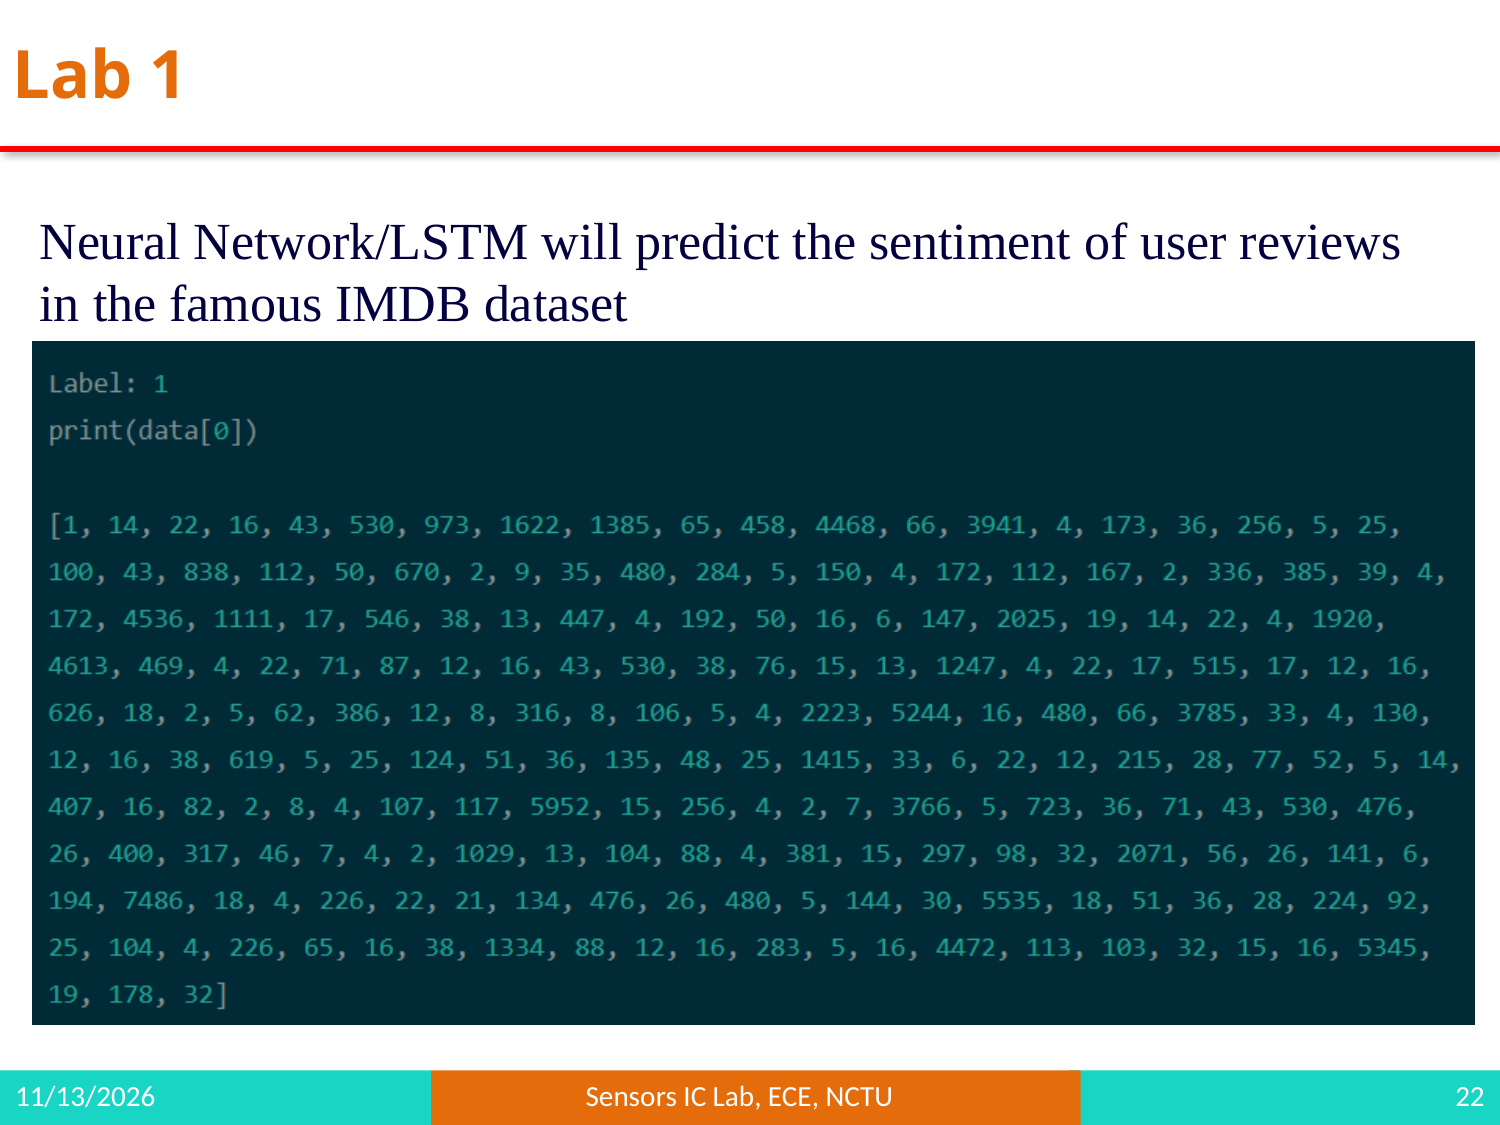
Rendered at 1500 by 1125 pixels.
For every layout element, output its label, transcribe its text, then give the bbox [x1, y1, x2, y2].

picture [144, 845, 153, 859]
picture [1270, 704, 1280, 713]
picture [1347, 764, 1354, 772]
picture [471, 847, 475, 860]
picture [1316, 751, 1326, 768]
picture [997, 516, 1012, 533]
picture [877, 612, 890, 627]
picture [52, 610, 63, 627]
picture [1285, 798, 1295, 805]
picture [186, 751, 197, 768]
picture [1107, 670, 1113, 679]
picture [276, 847, 288, 859]
picture [50, 657, 62, 673]
picture [215, 657, 228, 674]
picture [638, 573, 647, 580]
picture [789, 939, 799, 953]
picture [488, 939, 498, 956]
picture [1227, 565, 1235, 578]
picture [294, 670, 300, 679]
picture [622, 516, 633, 533]
picture [1302, 670, 1308, 679]
picture [850, 951, 857, 960]
picture [1269, 751, 1281, 758]
picture [1316, 610, 1326, 627]
picture [143, 529, 150, 538]
picture [308, 811, 314, 819]
picture [819, 563, 830, 580]
picture [187, 706, 197, 721]
picture [366, 751, 378, 766]
picture [1360, 845, 1371, 862]
picture [52, 563, 63, 580]
picture [233, 576, 239, 585]
picture [412, 704, 424, 721]
picture [819, 610, 830, 627]
picture [201, 845, 212, 862]
picture [1211, 570, 1220, 578]
picture [1076, 811, 1082, 819]
picture [908, 798, 919, 815]
picture [594, 939, 604, 949]
picture [698, 563, 709, 580]
picture [713, 667, 724, 674]
picture [1210, 563, 1220, 569]
picture [159, 612, 166, 619]
picture [353, 516, 361, 524]
picture [232, 704, 243, 719]
picture [1241, 623, 1248, 632]
picture [95, 426, 108, 439]
picture [381, 610, 394, 627]
picture [1073, 706, 1078, 719]
picture [1225, 704, 1235, 719]
picture [1105, 516, 1116, 533]
picture [803, 751, 814, 768]
picture [622, 563, 634, 580]
picture [772, 657, 785, 674]
picture [1106, 939, 1115, 956]
picture [566, 717, 571, 725]
picture [727, 563, 739, 580]
picture [144, 764, 150, 772]
picture [1031, 764, 1037, 772]
picture [911, 670, 916, 679]
picture [336, 563, 347, 578]
picture [1168, 670, 1173, 678]
picture [51, 986, 62, 1003]
picture [1193, 518, 1206, 533]
picture [154, 659, 167, 674]
picture [866, 717, 872, 725]
picture [1421, 751, 1432, 768]
picture [1119, 753, 1130, 768]
picture [1404, 939, 1415, 946]
picture [114, 845, 123, 862]
picture [1243, 670, 1248, 678]
picture [472, 798, 483, 815]
picture [461, 612, 469, 625]
picture [833, 563, 844, 580]
picture [1332, 811, 1338, 819]
picture [217, 610, 228, 627]
picture [1345, 620, 1356, 627]
picture [1149, 845, 1160, 862]
picture [938, 939, 957, 955]
picture [579, 858, 586, 866]
picture [999, 845, 1010, 858]
picture [1301, 798, 1310, 813]
picture [82, 951, 89, 960]
picture [1149, 610, 1160, 627]
picture [125, 563, 138, 580]
picture [50, 798, 62, 815]
picture [337, 657, 348, 674]
picture [369, 576, 375, 585]
picture [82, 998, 89, 1007]
picture [1089, 892, 1101, 909]
picture [660, 704, 679, 719]
picture [81, 426, 92, 439]
picture [533, 892, 543, 909]
picture [730, 951, 736, 960]
picture [261, 753, 272, 768]
picture [531, 939, 544, 955]
picture [1314, 563, 1324, 571]
picture [1180, 516, 1190, 522]
picture [610, 717, 616, 725]
picture [730, 717, 736, 725]
picture [1135, 751, 1146, 768]
picture [1299, 563, 1312, 580]
picture [1288, 565, 1296, 578]
picture [699, 798, 708, 813]
picture [293, 904, 300, 913]
picture [866, 892, 882, 909]
picture [459, 523, 468, 531]
picture [124, 939, 153, 956]
picture [790, 623, 796, 632]
picture [262, 657, 273, 674]
picture [458, 845, 469, 862]
picture [1345, 667, 1356, 674]
picture [1413, 706, 1417, 719]
picture [1405, 892, 1416, 909]
picture [64, 662, 69, 670]
picture [322, 657, 333, 674]
picture [292, 563, 303, 580]
picture [322, 939, 333, 954]
picture [1209, 892, 1221, 909]
picture [642, 845, 650, 862]
picture [1013, 610, 1026, 627]
picture [505, 811, 511, 819]
picture [126, 704, 138, 721]
picture [321, 610, 333, 627]
picture [682, 895, 694, 909]
picture [1061, 623, 1068, 632]
picture [1314, 800, 1327, 815]
picture [592, 950, 604, 956]
picture [563, 798, 574, 813]
picture [789, 529, 796, 538]
picture [201, 986, 212, 1003]
picture [1257, 576, 1263, 585]
picture [608, 751, 619, 768]
picture [849, 751, 860, 766]
picture [683, 800, 694, 815]
picture [592, 892, 605, 909]
picture [968, 657, 980, 674]
picture [1360, 518, 1371, 533]
picture [866, 576, 872, 585]
picture [567, 657, 575, 674]
picture [80, 798, 92, 815]
picture [730, 811, 736, 819]
picture [1390, 798, 1399, 813]
picture [1407, 811, 1413, 819]
picture [427, 518, 432, 527]
picture [1119, 941, 1127, 956]
picture [1150, 529, 1157, 538]
picture [883, 892, 890, 909]
picture [64, 892, 77, 904]
picture [1253, 939, 1265, 953]
picture [324, 764, 330, 772]
picture [261, 610, 272, 627]
picture [1027, 657, 1041, 674]
picture [1014, 516, 1026, 533]
picture [1090, 610, 1101, 627]
picture [758, 610, 769, 627]
picture [1393, 706, 1401, 718]
picture [984, 952, 994, 956]
picture [1104, 612, 1109, 621]
picture [51, 845, 62, 862]
picture [681, 751, 695, 768]
picture [564, 529, 571, 538]
picture [186, 798, 197, 815]
picture [66, 610, 77, 627]
picture [713, 798, 724, 815]
picture [487, 845, 499, 862]
picture [1030, 858, 1037, 866]
picture [428, 858, 435, 866]
picture [458, 798, 469, 815]
picture [999, 900, 1010, 909]
picture [64, 850, 69, 858]
picture [1044, 563, 1055, 580]
picture [756, 798, 770, 815]
picture [1030, 529, 1037, 538]
picture [412, 845, 423, 862]
picture [1302, 858, 1308, 866]
picture [1224, 798, 1237, 815]
picture [636, 617, 642, 624]
picture [1164, 845, 1175, 862]
picture [655, 858, 661, 866]
picture [1014, 845, 1026, 862]
picture [1391, 657, 1401, 674]
picture [366, 610, 378, 625]
picture [400, 798, 409, 813]
picture [833, 657, 844, 674]
picture [1284, 657, 1296, 674]
picture [170, 610, 183, 627]
picture [922, 704, 935, 721]
picture [472, 892, 483, 909]
picture [1363, 565, 1371, 578]
picture [1043, 704, 1056, 721]
picture [50, 426, 63, 445]
picture [1253, 516, 1265, 531]
picture [338, 951, 345, 960]
picture [81, 657, 92, 674]
picture [880, 939, 889, 956]
picture [545, 706, 558, 721]
picture [820, 811, 827, 819]
picture [924, 610, 935, 627]
picture [564, 563, 572, 573]
picture [458, 892, 468, 909]
picture [189, 847, 197, 860]
picture [218, 811, 225, 819]
picture [173, 758, 182, 766]
picture [1331, 951, 1338, 960]
picture [790, 576, 796, 585]
picture [323, 892, 332, 905]
picture [1029, 798, 1040, 815]
picture [1105, 798, 1115, 804]
picture [999, 704, 1010, 721]
picture [1118, 704, 1146, 721]
picture [968, 939, 980, 956]
picture [533, 704, 544, 721]
picture [125, 755, 138, 768]
picture [1195, 657, 1206, 672]
picture [1272, 759, 1277, 768]
picture [595, 670, 600, 679]
picture [323, 529, 330, 538]
picture [533, 516, 544, 533]
picture [638, 759, 649, 768]
picture [487, 798, 499, 815]
picture [550, 753, 558, 766]
picture [758, 751, 769, 768]
picture [772, 939, 785, 956]
picture [1255, 894, 1266, 909]
picture [352, 523, 363, 533]
picture [140, 798, 152, 813]
picture [791, 847, 799, 859]
picture [1254, 751, 1266, 768]
picture [1182, 623, 1188, 632]
picture [1030, 892, 1040, 905]
picture [761, 664, 766, 674]
picture [638, 806, 649, 815]
picture [548, 951, 555, 960]
picture [516, 518, 529, 533]
picture [307, 751, 318, 766]
picture [65, 372, 92, 392]
picture [1302, 717, 1308, 725]
picture [1181, 576, 1188, 585]
picture [1437, 576, 1443, 585]
picture [759, 858, 766, 866]
picture [248, 904, 255, 913]
picture [1015, 563, 1026, 580]
picture [1091, 858, 1098, 866]
picture [351, 565, 364, 580]
picture [847, 563, 860, 580]
picture [1000, 951, 1007, 960]
picture [1362, 670, 1368, 679]
picture [866, 764, 872, 772]
picture [396, 800, 400, 813]
picture [896, 805, 904, 813]
picture [1375, 704, 1387, 721]
picture [1301, 939, 1311, 956]
picture [803, 811, 815, 815]
picture [1285, 806, 1296, 815]
picture [910, 951, 916, 960]
picture [1168, 764, 1173, 772]
picture [985, 892, 995, 907]
picture [1348, 717, 1354, 725]
picture [1241, 939, 1251, 956]
picture [652, 563, 661, 578]
picture [970, 858, 977, 866]
picture [112, 939, 122, 956]
picture [642, 610, 650, 627]
picture [699, 516, 708, 531]
picture [264, 529, 270, 538]
picture [697, 610, 710, 625]
picture [803, 717, 815, 721]
picture [428, 811, 435, 819]
picture [411, 798, 424, 815]
picture [278, 623, 285, 632]
picture [412, 751, 424, 768]
picture [66, 516, 77, 533]
picture [457, 610, 466, 617]
picture [832, 612, 844, 627]
picture [1180, 704, 1190, 710]
picture [384, 764, 391, 772]
picture [70, 851, 77, 860]
picture [1404, 847, 1417, 862]
picture [233, 858, 239, 866]
picture [1376, 751, 1387, 766]
picture [850, 623, 857, 632]
picture [518, 939, 527, 949]
picture [686, 717, 691, 725]
picture [1359, 612, 1365, 625]
picture [1091, 764, 1098, 772]
picture [247, 939, 257, 956]
picture [488, 751, 499, 766]
picture [820, 904, 827, 913]
picture [337, 892, 348, 909]
picture [1030, 610, 1040, 627]
picture [380, 516, 394, 533]
picture [1330, 894, 1341, 909]
picture [561, 664, 567, 671]
picture [1074, 751, 1085, 768]
picture [261, 845, 273, 862]
picture [1014, 892, 1024, 909]
picture [367, 516, 377, 525]
picture [442, 516, 453, 533]
picture [139, 419, 152, 439]
picture [171, 421, 182, 439]
picture [939, 657, 950, 674]
picture [639, 939, 648, 956]
picture [851, 670, 857, 679]
picture [955, 905, 962, 913]
picture [835, 858, 841, 866]
picture [894, 751, 904, 757]
picture [278, 951, 285, 960]
picture [608, 516, 618, 525]
picture [941, 529, 947, 538]
picture [1423, 717, 1429, 725]
picture [941, 845, 951, 860]
picture [156, 375, 167, 392]
picture [428, 939, 438, 953]
picture [140, 849, 149, 862]
picture [187, 904, 194, 913]
picture [158, 576, 164, 585]
picture [655, 529, 661, 538]
picture [999, 751, 1010, 768]
picture [607, 892, 619, 909]
picture [1423, 670, 1429, 679]
picture [1287, 623, 1293, 632]
picture [819, 657, 830, 674]
picture [546, 892, 559, 909]
picture [339, 623, 345, 632]
picture [834, 939, 844, 954]
picture [700, 904, 706, 913]
picture [638, 704, 649, 721]
picture [983, 657, 994, 664]
picture [548, 518, 558, 533]
picture [894, 657, 904, 663]
picture [474, 529, 480, 538]
picture [217, 892, 228, 909]
picture [591, 714, 604, 721]
picture [592, 704, 604, 710]
picture [519, 858, 525, 866]
picture [1058, 516, 1071, 533]
picture [803, 845, 815, 862]
picture [307, 610, 317, 627]
picture [730, 623, 736, 632]
picture [124, 845, 137, 862]
picture [803, 704, 814, 716]
picture [608, 845, 619, 862]
picture [518, 892, 528, 909]
picture [533, 798, 544, 815]
picture [1046, 904, 1052, 913]
picture [114, 670, 119, 679]
picture [1210, 610, 1221, 627]
picture [971, 764, 977, 772]
picture [503, 516, 514, 533]
picture [895, 904, 902, 913]
picture [1225, 612, 1235, 627]
picture [1315, 569, 1326, 580]
picture [638, 751, 647, 758]
picture [952, 756, 957, 764]
picture [475, 670, 480, 679]
picture [893, 704, 905, 719]
picture [1043, 610, 1055, 625]
picture [1422, 858, 1429, 866]
picture [895, 858, 902, 866]
picture [892, 563, 905, 580]
picture [385, 717, 391, 725]
picture [668, 892, 679, 909]
picture [1315, 892, 1326, 909]
picture [411, 563, 423, 580]
picture [578, 657, 588, 663]
picture [187, 986, 197, 1000]
picture [1029, 563, 1040, 580]
picture [1044, 798, 1055, 815]
picture [534, 623, 541, 632]
picture [562, 753, 574, 768]
picture [277, 657, 288, 674]
picture [291, 516, 303, 533]
picture [426, 565, 434, 578]
picture [742, 845, 755, 862]
picture [64, 988, 77, 998]
picture [730, 670, 736, 679]
picture [1271, 951, 1277, 960]
picture [758, 892, 770, 909]
picture [999, 892, 1008, 899]
picture [1363, 610, 1372, 625]
picture [1268, 892, 1281, 909]
picture [459, 951, 466, 960]
picture [713, 657, 724, 667]
picture [1361, 947, 1371, 956]
picture [50, 708, 63, 721]
picture [170, 657, 183, 672]
picture [638, 563, 649, 570]
picture [1433, 751, 1447, 768]
picture [352, 704, 363, 711]
picture [625, 753, 633, 766]
picture [592, 610, 604, 627]
picture [1344, 892, 1356, 909]
picture [125, 516, 138, 533]
picture [215, 845, 228, 862]
picture [1118, 800, 1131, 815]
picture [906, 521, 916, 533]
picture [1210, 845, 1235, 862]
picture [458, 516, 468, 522]
picture [520, 612, 529, 625]
picture [141, 986, 152, 1003]
picture [442, 657, 453, 674]
picture [490, 717, 496, 725]
picture [1045, 939, 1055, 956]
picture [697, 845, 710, 862]
picture [1163, 610, 1176, 627]
picture [847, 798, 860, 815]
picture [1374, 798, 1387, 815]
picture [262, 563, 273, 580]
picture [202, 563, 212, 578]
picture [897, 945, 905, 954]
picture [1180, 714, 1190, 721]
picture [111, 421, 122, 439]
picture [158, 951, 164, 960]
picture [367, 939, 378, 956]
picture [1377, 623, 1384, 632]
picture [593, 516, 604, 533]
picture [305, 939, 318, 956]
picture [862, 516, 874, 533]
picture [1241, 858, 1248, 866]
picture [727, 892, 738, 908]
picture [1090, 563, 1101, 580]
picture [247, 610, 258, 627]
picture [112, 751, 122, 768]
picture [1149, 759, 1160, 768]
picture [1074, 845, 1085, 862]
picture [1106, 905, 1113, 913]
picture [984, 939, 994, 951]
picture [866, 811, 872, 819]
picture [383, 798, 394, 815]
picture [758, 524, 769, 533]
picture [896, 623, 902, 632]
picture [125, 892, 138, 909]
picture [1268, 521, 1277, 533]
picture [660, 659, 665, 669]
picture [155, 892, 167, 909]
picture [170, 892, 183, 909]
picture [1422, 904, 1429, 913]
picture [923, 800, 932, 815]
picture [338, 704, 347, 719]
picture [1124, 942, 1131, 952]
picture [64, 798, 78, 815]
picture [713, 941, 724, 956]
picture [308, 516, 318, 530]
picture [398, 951, 405, 960]
picture [414, 623, 421, 632]
picture [472, 704, 483, 721]
picture [655, 764, 661, 772]
picture [1180, 939, 1190, 956]
picture [127, 419, 135, 445]
picture [473, 565, 483, 580]
picture [397, 610, 408, 625]
picture [64, 567, 74, 580]
picture [878, 845, 890, 862]
picture [1332, 529, 1338, 538]
picture [1239, 516, 1251, 533]
picture [218, 983, 225, 1009]
picture [158, 811, 164, 819]
picture [1014, 751, 1025, 768]
picture [70, 663, 77, 672]
picture [351, 894, 363, 909]
picture [1315, 941, 1326, 956]
picture [620, 894, 633, 909]
picture [1284, 847, 1296, 862]
picture [715, 764, 721, 772]
picture [1358, 798, 1372, 815]
picture [910, 576, 916, 585]
picture [805, 951, 812, 960]
picture [638, 516, 647, 524]
picture [516, 659, 529, 674]
picture [126, 798, 137, 815]
picture [308, 576, 314, 585]
picture [51, 751, 62, 768]
picture [214, 422, 228, 439]
picture [534, 576, 541, 585]
picture [1075, 659, 1085, 674]
picture [817, 751, 830, 768]
picture [924, 845, 935, 862]
picture [1285, 704, 1295, 710]
picture [1136, 576, 1143, 585]
picture [1240, 798, 1251, 815]
picture [95, 379, 108, 392]
picture [864, 845, 875, 862]
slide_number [0, 1065, 350, 1125]
picture [758, 516, 768, 524]
picture [172, 751, 182, 757]
picture [953, 845, 965, 862]
picture [336, 798, 349, 815]
picture [847, 518, 857, 533]
picture [381, 657, 394, 674]
picture [1390, 894, 1401, 905]
picture [1166, 905, 1173, 913]
picture [1001, 670, 1007, 679]
picture [264, 811, 270, 819]
picture [1194, 704, 1206, 710]
picture [1136, 811, 1143, 819]
picture [428, 904, 435, 913]
picture [1392, 764, 1398, 772]
picture [1150, 951, 1157, 960]
picture [775, 811, 782, 819]
picture [1376, 516, 1385, 531]
picture [185, 426, 197, 439]
picture [1243, 717, 1248, 725]
picture [638, 657, 647, 666]
picture [1195, 939, 1205, 956]
picture [1361, 904, 1368, 913]
picture [1104, 563, 1115, 578]
picture [158, 858, 164, 866]
picture [594, 576, 600, 585]
picture [79, 708, 92, 721]
picture [503, 939, 513, 953]
picture [1329, 704, 1341, 721]
picture [339, 858, 345, 866]
picture [714, 529, 721, 538]
picture [1211, 529, 1218, 538]
picture [444, 576, 450, 585]
picture [771, 610, 785, 627]
picture [503, 751, 513, 768]
picture [98, 623, 105, 632]
picture [366, 708, 378, 721]
picture [716, 570, 724, 578]
picture [1060, 798, 1070, 813]
picture [983, 516, 994, 531]
picture [428, 706, 438, 721]
picture [567, 610, 589, 627]
picture [1404, 661, 1417, 674]
picture [985, 798, 995, 813]
picture [97, 657, 106, 666]
picture [713, 573, 722, 580]
picture [849, 704, 859, 719]
picture [1270, 845, 1280, 862]
picture [1075, 892, 1085, 909]
picture [774, 563, 783, 571]
picture [653, 939, 663, 956]
picture [276, 563, 288, 580]
picture [125, 610, 138, 627]
picture [744, 751, 755, 768]
picture [1403, 704, 1413, 721]
picture [66, 704, 77, 721]
picture [187, 518, 197, 533]
picture [245, 518, 255, 533]
picture [79, 892, 92, 909]
picture [804, 798, 814, 810]
picture [683, 610, 694, 627]
picture [53, 513, 60, 539]
picture [249, 717, 255, 725]
picture [1225, 657, 1235, 672]
picture [203, 951, 210, 960]
picture [622, 845, 635, 862]
picture [938, 610, 951, 627]
picture [203, 764, 210, 772]
picture [561, 617, 567, 624]
picture [352, 714, 363, 721]
picture [489, 904, 496, 913]
picture [474, 623, 480, 632]
picture [1075, 529, 1082, 538]
picture [459, 764, 466, 772]
text_box Neural Network/LSTM will predict the sentiment of user reviews in the famous IMDB dataset [24, 199, 1463, 340]
picture [384, 858, 391, 866]
picture [1347, 610, 1356, 619]
picture [430, 563, 439, 577]
picture [203, 419, 210, 445]
picture [186, 563, 197, 580]
picture [741, 892, 754, 909]
picture [517, 563, 529, 578]
picture [353, 751, 363, 768]
picture [936, 704, 950, 721]
picture [189, 670, 194, 679]
picture [98, 576, 105, 585]
picture [1330, 657, 1341, 674]
picture [909, 704, 919, 721]
picture [958, 939, 966, 956]
picture [1344, 845, 1356, 862]
picture [791, 670, 796, 679]
picture [1287, 764, 1293, 772]
picture [294, 858, 300, 866]
picture [232, 952, 242, 956]
picture [353, 811, 360, 819]
picture [1152, 717, 1157, 725]
picture [759, 939, 769, 956]
picture [775, 904, 782, 913]
picture [232, 516, 242, 533]
picture [564, 905, 571, 913]
picture [699, 939, 709, 956]
picture [428, 751, 438, 768]
picture [894, 667, 904, 674]
picture [999, 610, 1010, 627]
picture [670, 670, 676, 679]
picture [713, 563, 724, 570]
picture [1315, 523, 1326, 533]
picture [1330, 845, 1341, 862]
picture [1135, 657, 1146, 674]
picture [580, 764, 586, 772]
picture [1181, 858, 1188, 866]
picture [231, 610, 242, 627]
picture [111, 372, 122, 392]
picture [51, 939, 62, 956]
picture [1211, 951, 1218, 960]
picture [215, 563, 228, 580]
picture [1328, 610, 1338, 619]
picture [624, 798, 634, 815]
picture [1422, 951, 1429, 960]
picture [322, 845, 333, 862]
picture [969, 516, 979, 525]
picture [140, 892, 152, 909]
picture [67, 939, 77, 952]
picture [1452, 764, 1459, 772]
picture [1286, 904, 1293, 913]
picture [745, 576, 752, 585]
picture [652, 657, 661, 672]
picture [1391, 529, 1398, 538]
picture [140, 704, 152, 721]
picture [1132, 845, 1146, 862]
picture [817, 516, 846, 533]
picture [398, 529, 405, 538]
picture [896, 758, 904, 766]
picture [909, 751, 919, 766]
picture [1209, 704, 1221, 721]
picture [1210, 657, 1221, 674]
picture [1209, 751, 1221, 768]
picture [441, 751, 453, 768]
picture [276, 706, 288, 721]
footer Sensors IC Lab, ECE, NCTU [501, 1065, 977, 1125]
picture [833, 706, 844, 721]
picture [1046, 670, 1052, 679]
picture [609, 951, 616, 960]
picture [819, 845, 830, 862]
picture [248, 419, 255, 445]
picture [292, 798, 303, 815]
picture [1135, 939, 1145, 954]
picture [714, 858, 721, 866]
picture [475, 845, 484, 860]
picture [1061, 576, 1068, 585]
picture [141, 610, 152, 627]
picture [938, 892, 951, 907]
picture [958, 757, 965, 766]
picture [957, 717, 962, 725]
picture [1165, 563, 1176, 580]
picture [189, 939, 198, 956]
picture [520, 706, 529, 719]
picture [971, 623, 977, 632]
picture [83, 858, 89, 866]
picture [655, 623, 661, 632]
picture [230, 751, 243, 768]
picture [714, 704, 724, 721]
picture [1089, 657, 1101, 674]
picture [660, 565, 665, 578]
picture [1135, 516, 1145, 531]
picture [985, 704, 996, 721]
picture [1227, 904, 1233, 913]
picture [772, 516, 785, 533]
picture [1347, 657, 1356, 666]
picture [577, 563, 588, 578]
picture [1377, 858, 1384, 866]
picture [713, 610, 724, 627]
picture [51, 375, 62, 392]
picture [1119, 516, 1130, 533]
picture [638, 523, 649, 533]
picture [1075, 951, 1082, 960]
picture [939, 563, 950, 580]
picture [1195, 751, 1205, 768]
picture [1332, 612, 1342, 624]
title Lab 1 [0, 19, 1200, 126]
picture [776, 717, 782, 725]
picture [142, 563, 152, 577]
picture [397, 657, 408, 674]
picture [1091, 717, 1098, 725]
picture [1196, 811, 1202, 819]
picture [986, 665, 991, 674]
picture [1119, 563, 1130, 580]
picture [535, 670, 541, 679]
picture [261, 939, 272, 954]
picture [159, 717, 164, 725]
picture [1060, 939, 1070, 954]
picture [412, 892, 423, 909]
picture [1060, 751, 1070, 768]
picture [157, 998, 164, 1007]
picture [368, 904, 375, 913]
picture [819, 704, 830, 721]
picture [1077, 704, 1086, 719]
picture [188, 623, 194, 632]
picture [503, 657, 514, 674]
picture [1030, 939, 1039, 956]
picture [489, 576, 496, 585]
picture [247, 798, 258, 815]
picture [1269, 610, 1282, 627]
picture [172, 516, 183, 533]
picture [924, 892, 935, 907]
picture [99, 717, 105, 725]
picture [233, 419, 239, 445]
picture [51, 892, 62, 909]
picture [125, 986, 138, 1002]
picture [683, 845, 694, 862]
picture [458, 657, 469, 674]
picture [1105, 805, 1115, 815]
picture [234, 670, 239, 679]
picture [1330, 753, 1341, 768]
picture [451, 620, 466, 627]
picture [669, 576, 676, 585]
picture [1419, 563, 1432, 580]
picture [1239, 563, 1251, 580]
picture [1195, 892, 1206, 907]
picture [699, 657, 708, 666]
picture [155, 426, 167, 439]
picture [742, 516, 755, 533]
picture [141, 657, 153, 674]
picture [247, 751, 258, 768]
picture [281, 892, 288, 909]
picture [292, 704, 303, 721]
picture [1374, 563, 1387, 578]
picture [803, 892, 815, 907]
picture [594, 811, 600, 819]
picture [576, 939, 589, 956]
picture [1135, 892, 1146, 907]
picture [879, 657, 890, 674]
picture [1180, 798, 1191, 815]
picture [1376, 939, 1385, 956]
picture [1016, 717, 1022, 725]
picture [624, 657, 633, 672]
picture [1150, 751, 1159, 758]
picture [923, 517, 932, 533]
picture [434, 519, 438, 529]
picture [401, 894, 407, 905]
picture [683, 518, 694, 531]
picture [1150, 892, 1160, 909]
picture [938, 847, 943, 855]
picture [1286, 529, 1293, 538]
picture [932, 798, 951, 815]
picture [655, 811, 661, 819]
picture [669, 951, 676, 960]
picture [230, 892, 243, 909]
picture [697, 751, 710, 768]
picture [1149, 657, 1160, 674]
picture [397, 563, 408, 578]
picture [442, 939, 454, 956]
picture [380, 939, 393, 956]
picture [519, 764, 525, 772]
picture [112, 516, 122, 533]
picture [1391, 576, 1398, 585]
picture [563, 845, 573, 860]
picture [98, 811, 105, 819]
picture [547, 800, 558, 815]
picture [232, 939, 242, 951]
picture [1000, 811, 1007, 819]
picture [309, 717, 314, 725]
picture [639, 905, 646, 913]
picture [1060, 845, 1070, 860]
picture [98, 904, 105, 913]
picture [955, 811, 962, 819]
picture [1257, 811, 1263, 819]
picture [354, 670, 360, 679]
picture [969, 563, 980, 580]
picture [1359, 939, 1370, 946]
picture [775, 764, 782, 772]
picture [1332, 576, 1338, 585]
picture [1121, 623, 1127, 632]
picture [503, 610, 514, 627]
picture [894, 798, 904, 804]
picture [81, 610, 92, 627]
picture [414, 670, 421, 679]
picture [1119, 847, 1130, 862]
picture [83, 529, 89, 538]
picture [66, 751, 77, 768]
picture [1197, 711, 1202, 721]
picture [578, 798, 589, 815]
picture [548, 845, 558, 862]
picture [986, 576, 993, 585]
picture [652, 704, 661, 719]
picture [1393, 939, 1402, 956]
picture [926, 764, 932, 772]
picture [1058, 704, 1071, 721]
picture [1180, 523, 1190, 533]
picture [1269, 657, 1280, 674]
picture [280, 764, 285, 772]
picture [833, 751, 844, 768]
picture [66, 426, 78, 439]
picture [638, 798, 647, 805]
picture [83, 764, 89, 772]
picture [610, 623, 616, 632]
picture [69, 563, 89, 580]
slide_number 22 [1149, 1065, 1500, 1125]
picture [849, 892, 860, 909]
picture [1316, 516, 1324, 524]
picture [112, 986, 121, 1003]
picture [758, 657, 769, 663]
picture [502, 847, 513, 858]
picture [1227, 764, 1233, 772]
picture [756, 704, 771, 721]
picture [578, 667, 588, 674]
picture [366, 845, 378, 862]
picture [201, 798, 212, 815]
picture [954, 657, 965, 674]
